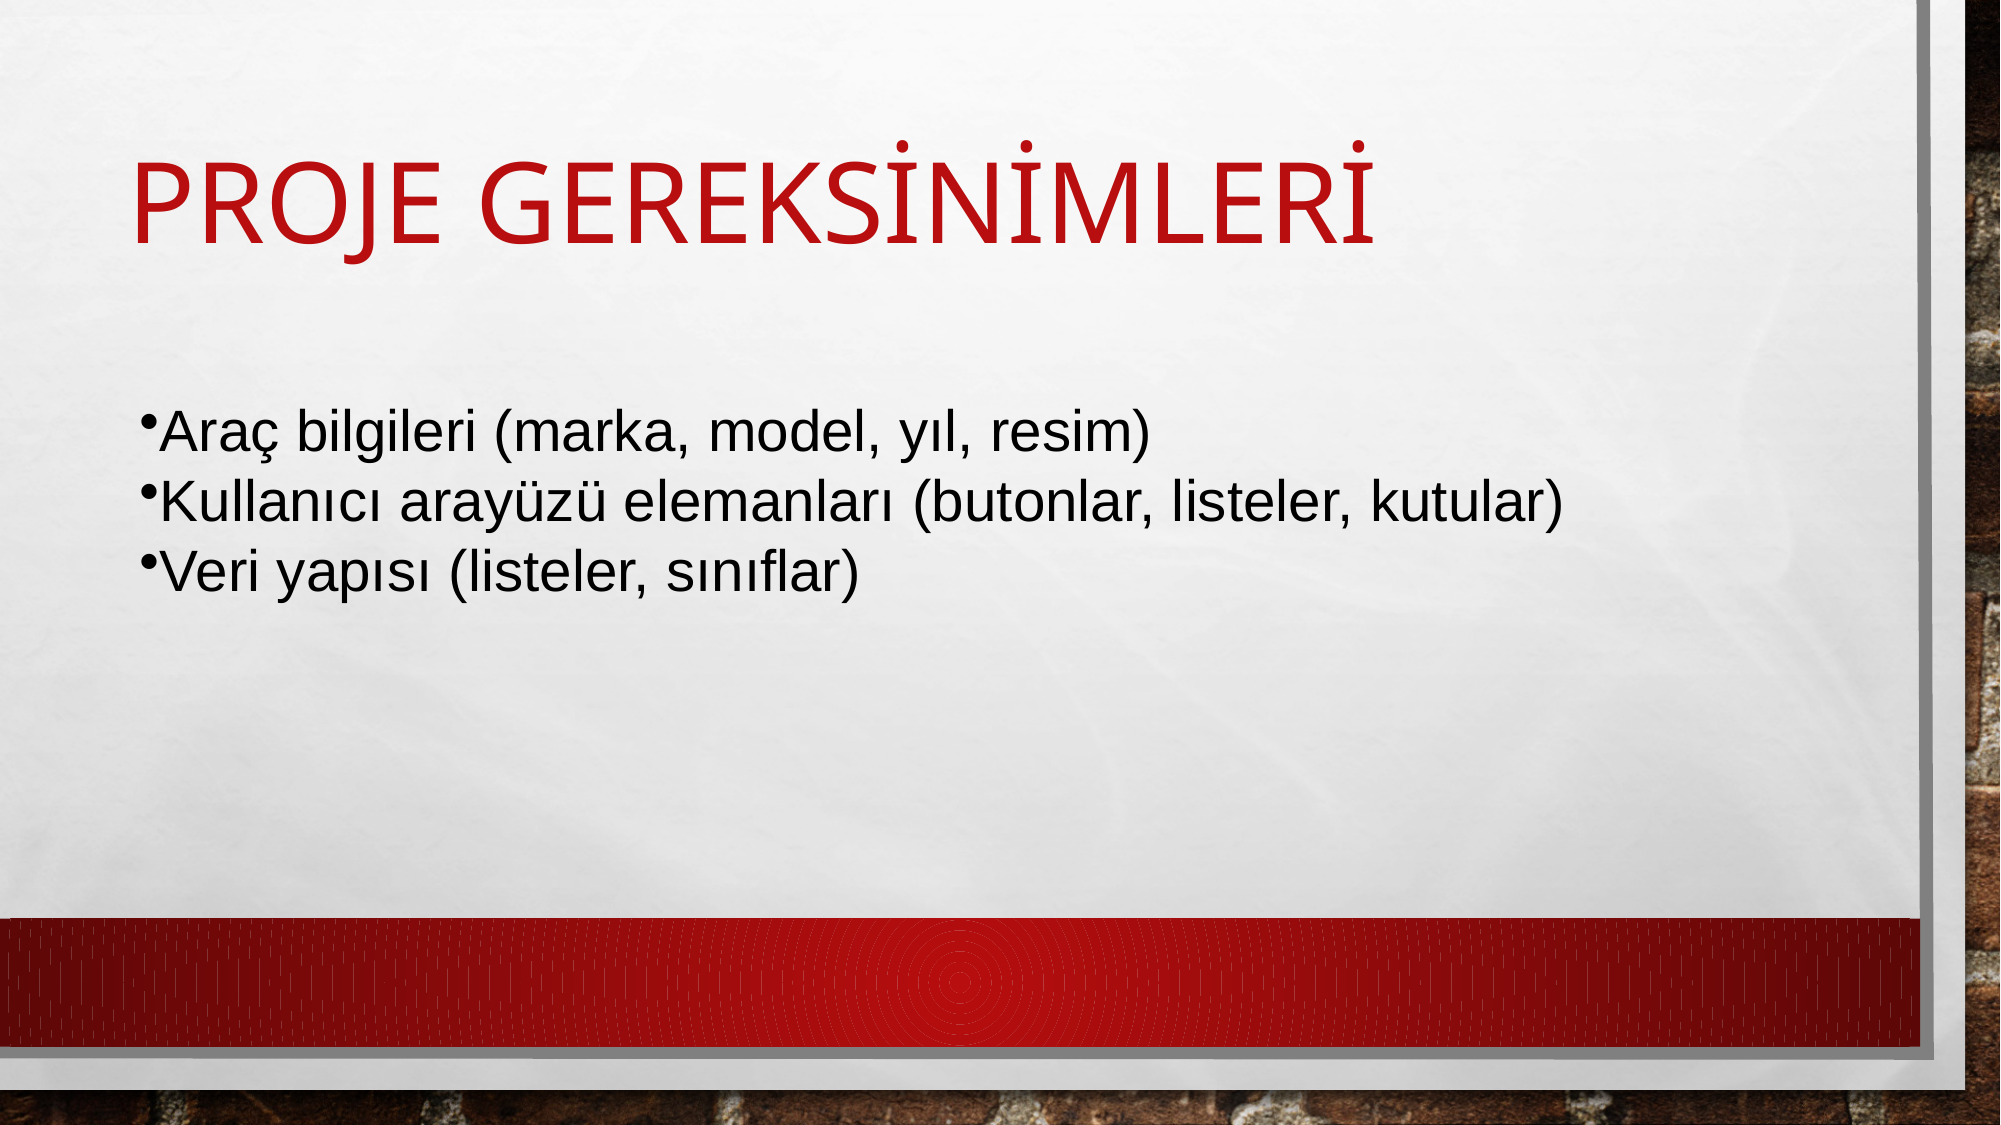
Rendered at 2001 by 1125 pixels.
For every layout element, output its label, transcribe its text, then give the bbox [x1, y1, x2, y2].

list Araç bilgileri (marka, model, yıl, resim) Kullanıcı arayüzü elemanları (butonlar, listeler, kutular) Veri yapısı (listeler, sınıflar) [124, 142, 1807, 795]
picture [0, 0, 2000, 1125]
title Proje gereksinimleri [112, 112, 1818, 302]
